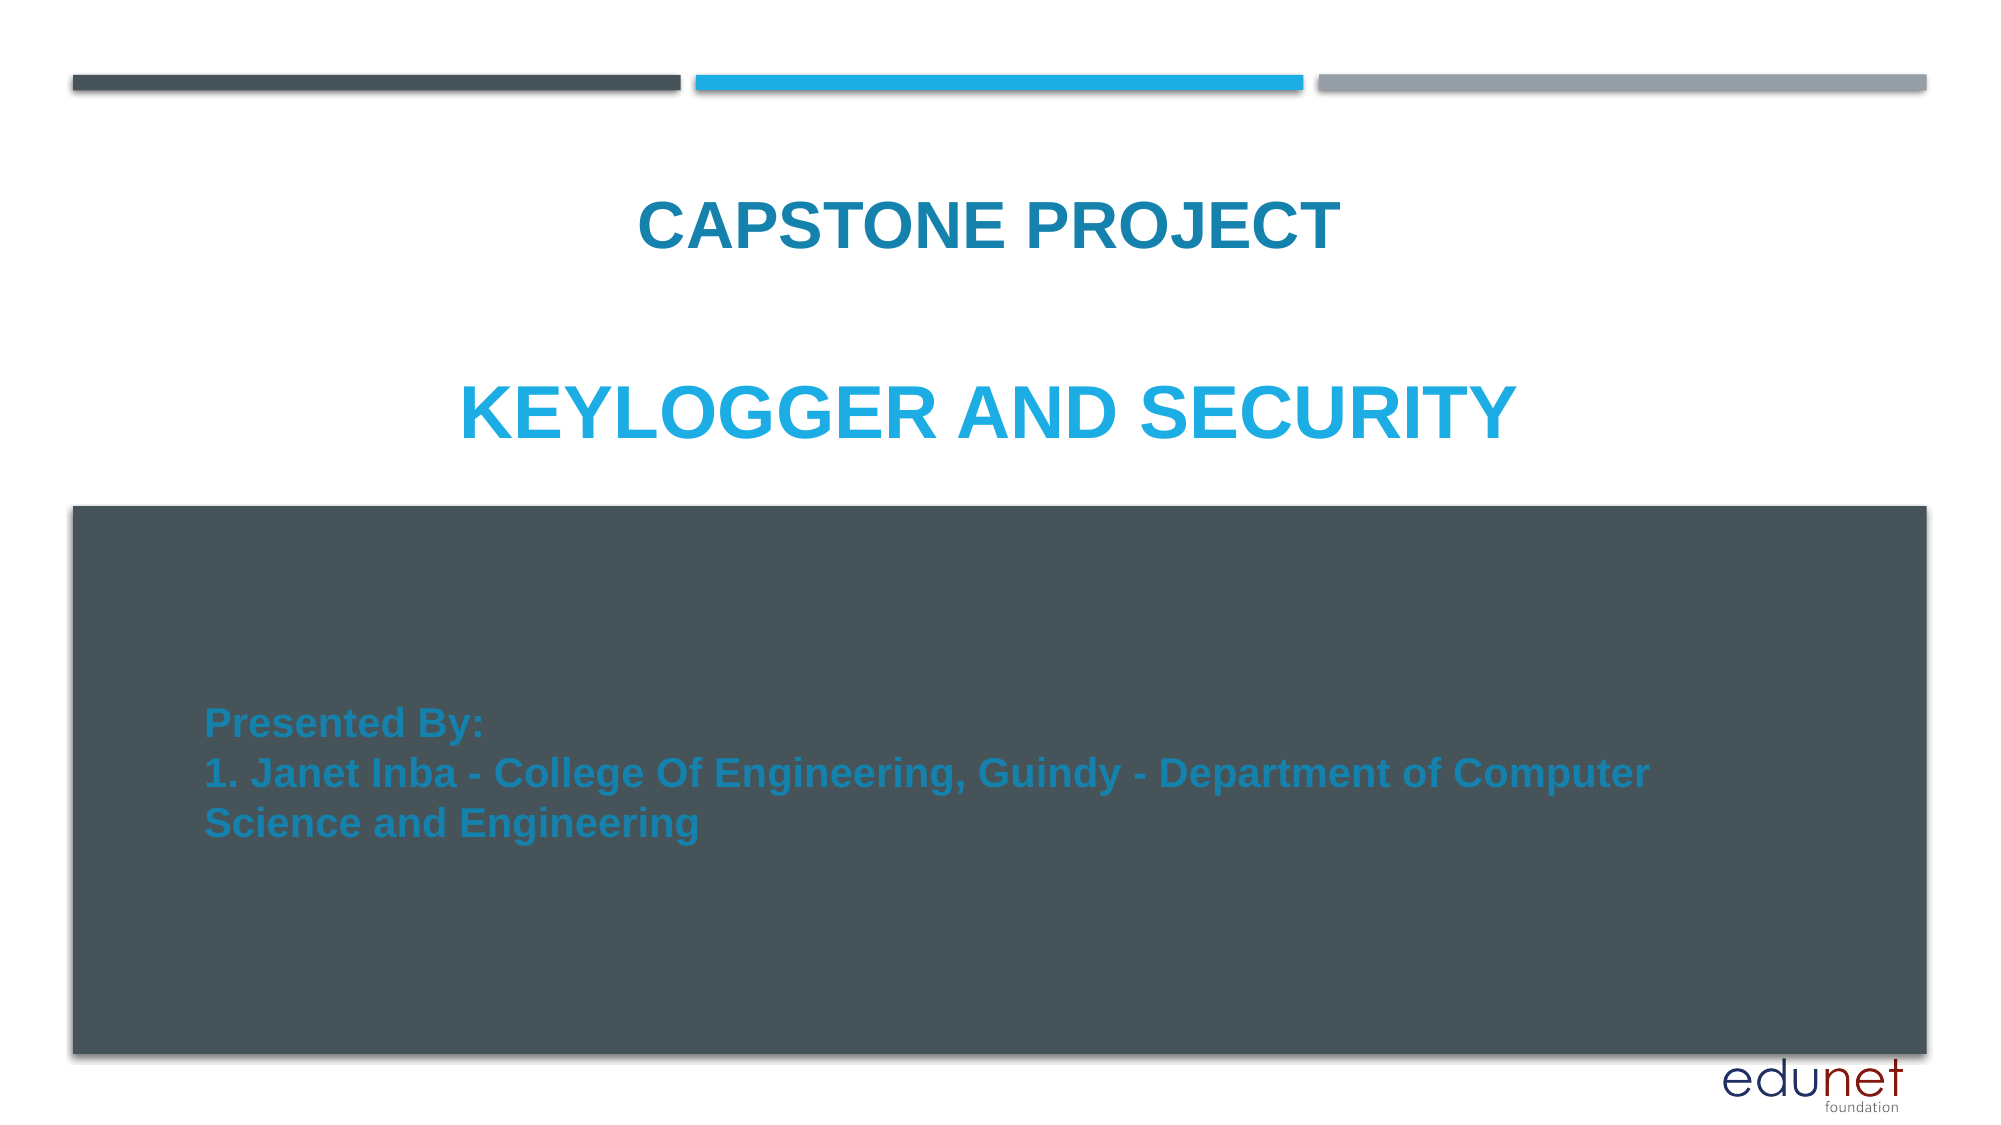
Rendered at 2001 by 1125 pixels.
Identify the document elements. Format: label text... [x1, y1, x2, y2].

picture [1719, 1056, 1905, 1116]
text_box Presented By: 1. Janet Inba - College Of Engineering, Guindy - Department of Computer Science and Engineering [189, 688, 1791, 854]
text_box CAPSTONE PROJECT [0, 174, 2000, 269]
title KEYLOGGER AND SECURITY [239, 300, 1740, 462]
